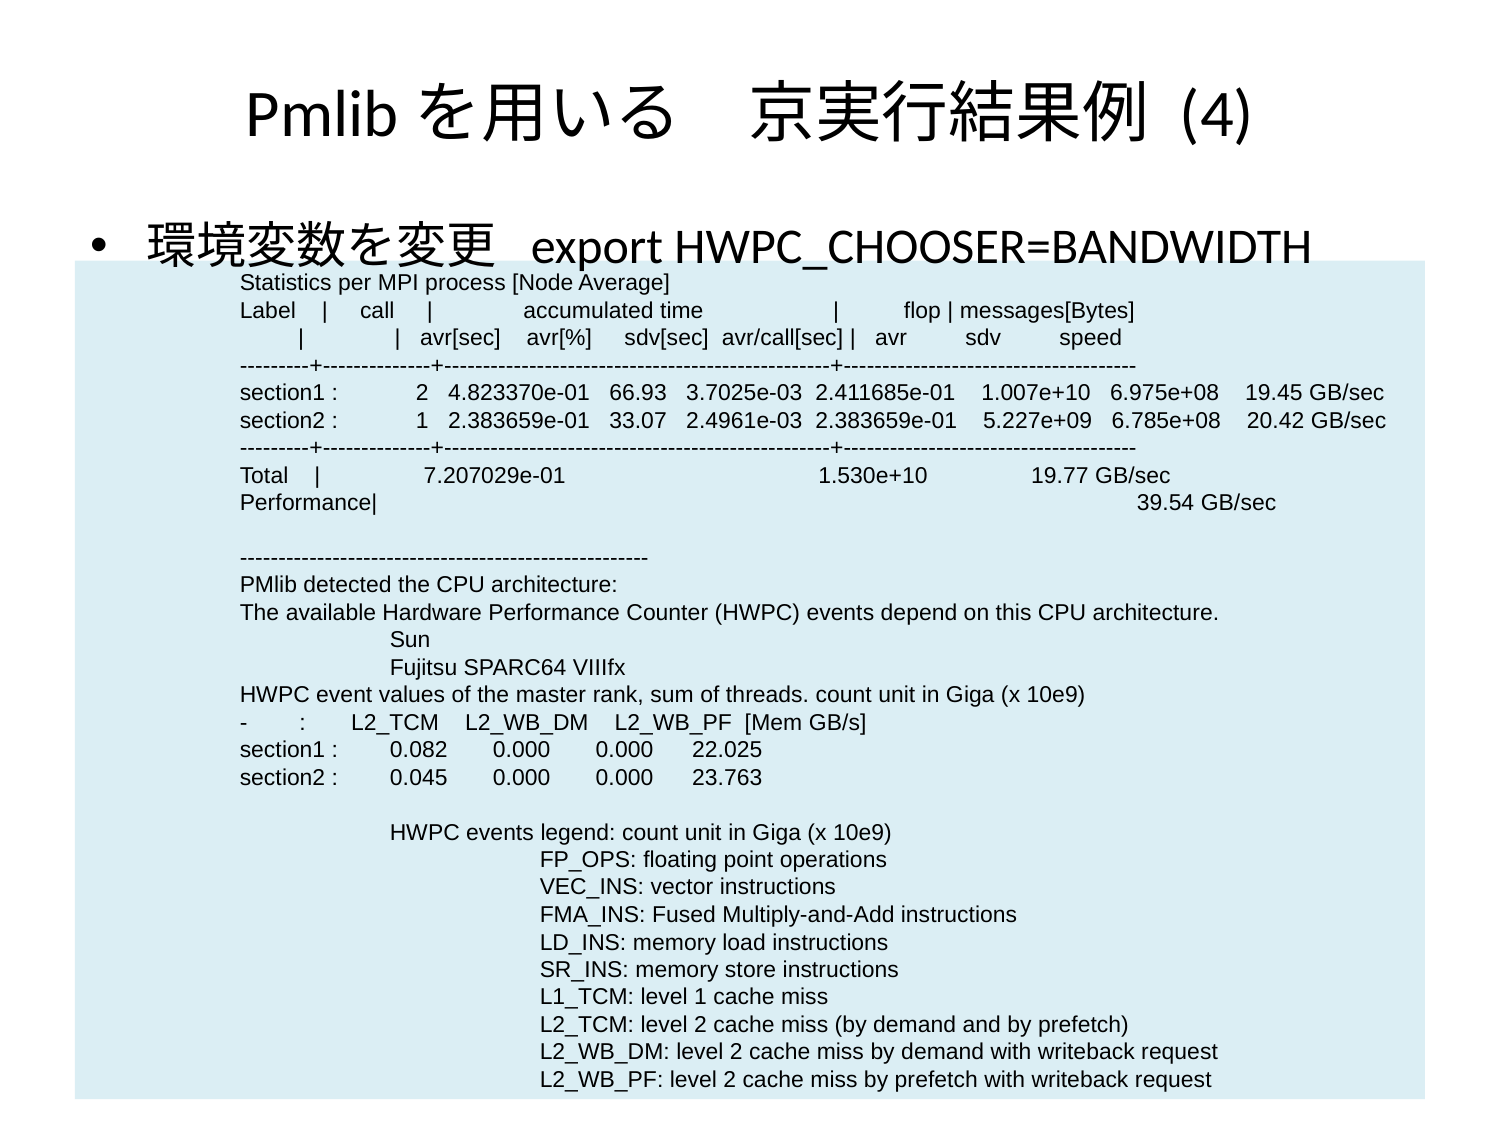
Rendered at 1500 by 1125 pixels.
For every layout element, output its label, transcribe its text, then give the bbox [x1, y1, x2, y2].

title Pmlibを用いる 京実行結果例 (4) [75, 45, 1425, 174]
list 環境変数を変更 export HWPC_CHOOSER=BANDWIDTH [75, 206, 1425, 292]
text_box Statistics per MPI process [Node Average] Label | call | accumulated time | flop | messages[Bytes] | | avr[sec] avr[%] sdv[sec] avr/call[sec] | avr sdv speed ---------+--------------+--------------------------------------------------+-------------------------------------- section1 : 2 4.823370e-01 66.93 3.7025e-03 2.411685e-01 1.007e+10 6.975e+08 19.45 GB/sec section2 : 1 2.383659e-01 33.07 2.4961e-03 2.383659e-01 5.227e+09 6.785e+08 20.42 GB/sec ---------+--------------+--------------------------------------------------+-------------------------------------- Total | 7.207029e-01 1.530e+10 19.77 GB/sec Performance| 39.54 GB/sec ----------------------------------------------------- PMlib detected the CPU architecture: The available Hardware Performance Counter (HWPC) events depend on this CPU architecture. Sun Fujitsu SPARC64 VIIIfx HWPC event values of the master rank, sum of threads. count unit in Giga (x 10e9) - : L2_TCM L2_WB_DM L2_WB_PF [Mem GB/s] section1 : 0.082 0.000 0.000 22.025 section2 : 0.045 0.000 0.000 23.763 HWPC events legend: count unit in Giga (x 10e9) FP_OPS: floating point operations VEC_INS: vector instructions FMA_INS: Fused Multiply-and-Add instructions LD_INS: memory load instructions SR_INS: memory store instructions L1_TCM: level 1 cache miss L2_TCM: level 2 cache miss (by demand and by prefetch) L2_WB_DM: level 2 cache miss by demand with writeback request L2_WB_PF: level 2 cache miss by prefetch with writeback request [74, 260, 1425, 1100]
